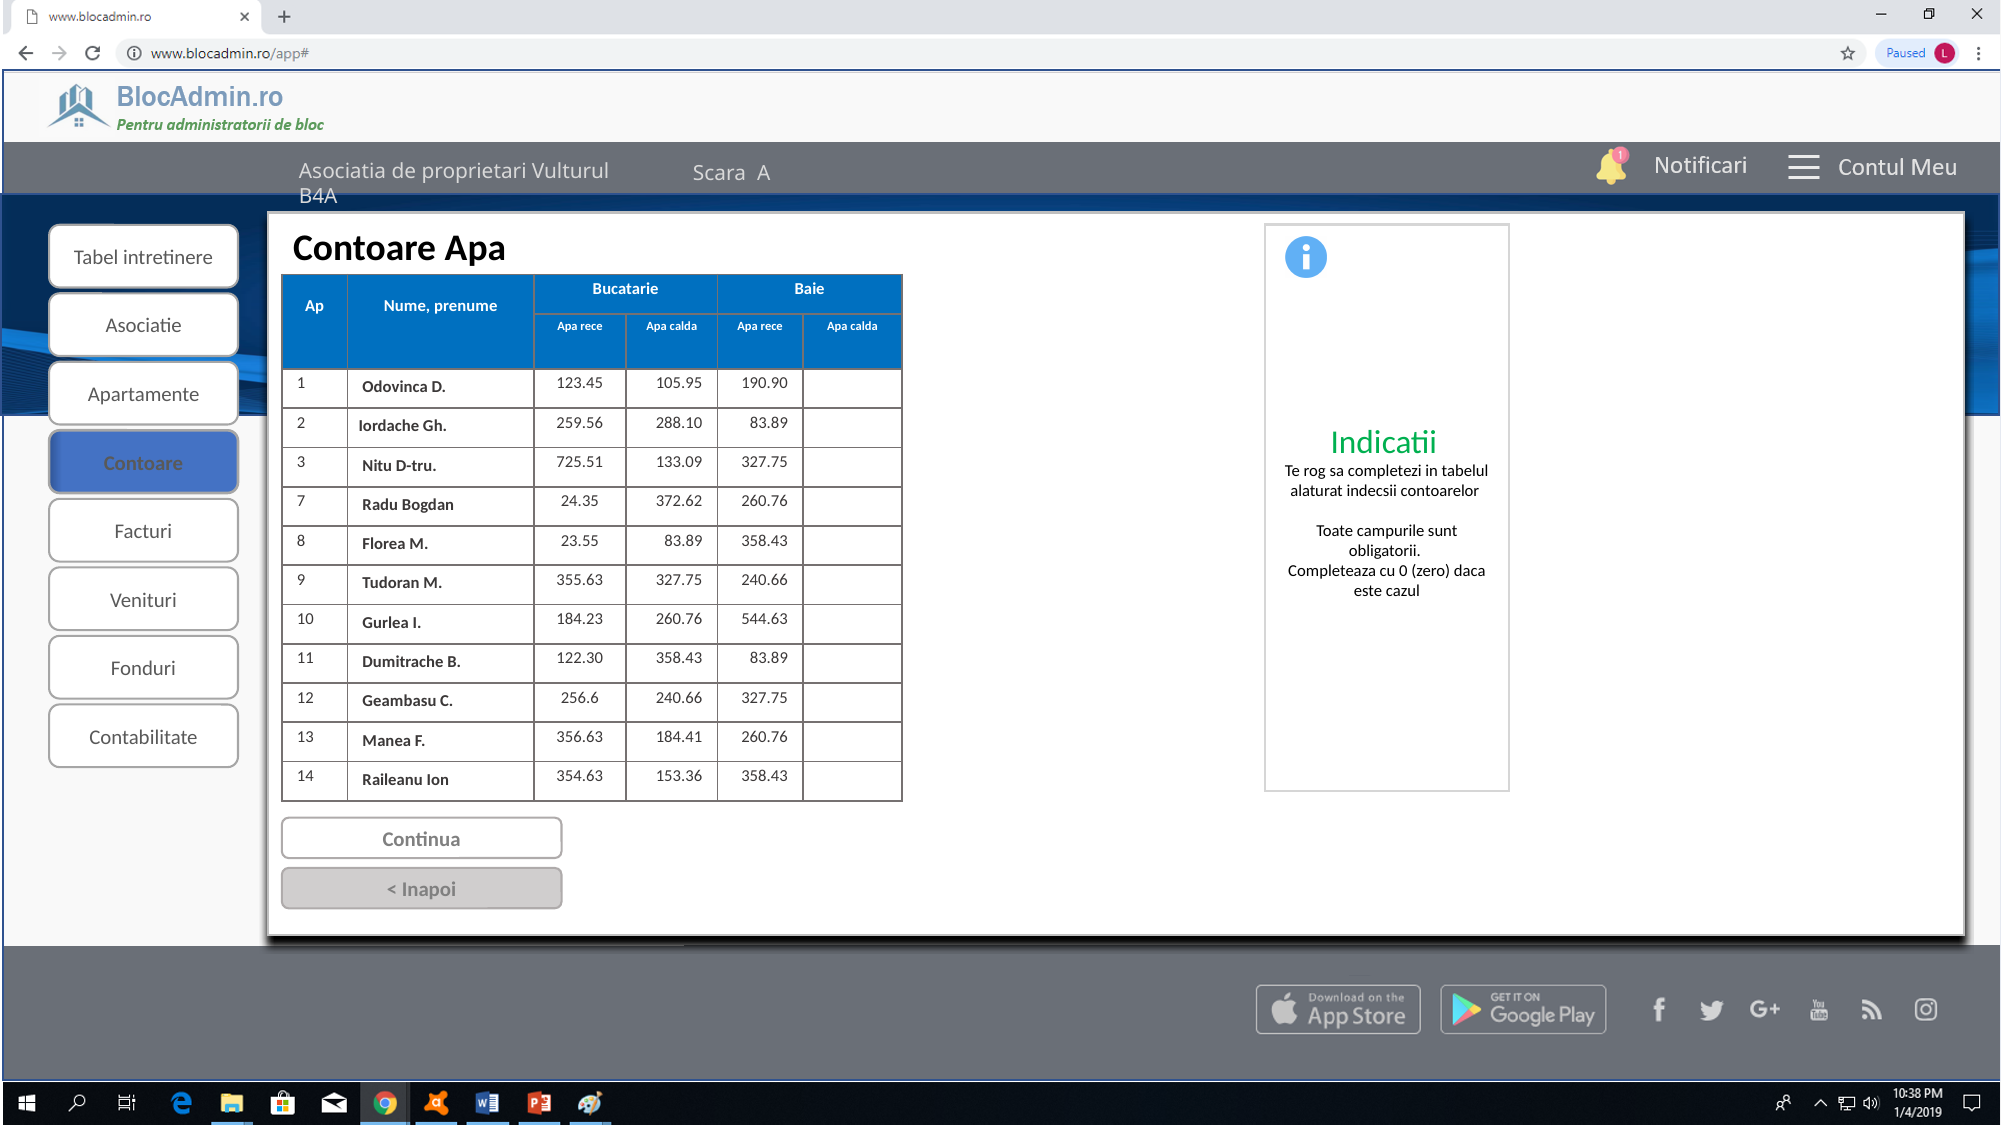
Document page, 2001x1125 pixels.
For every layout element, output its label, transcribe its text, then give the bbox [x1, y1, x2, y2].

table_header Ap [283, 276, 347, 368]
table_cell 105.95 [627, 370, 717, 407]
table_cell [535, 762, 625, 800]
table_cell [283, 723, 347, 761]
table_cell 327.75 [627, 566, 717, 604]
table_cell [894, 723, 901, 761]
text_box Asociatia de proprietari Vulturul B4A [284, 150, 657, 216]
table_cell 256.6 [535, 684, 625, 721]
table_cell [894, 566, 901, 604]
table_cell 3 [283, 448, 347, 486]
table_cell 7 [283, 488, 347, 525]
table_cell 240.66 [627, 684, 717, 721]
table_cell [283, 762, 347, 800]
table_cell 260.76 [718, 488, 802, 525]
table_cell Apa calda [804, 315, 901, 368]
text_box Fonduri [48, 634, 240, 700]
table_cell 544.63 [718, 605, 802, 643]
table_cell Odovinca D. [348, 370, 533, 407]
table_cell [894, 684, 901, 721]
table_cell 12 [283, 684, 347, 721]
table_cell Apa rece [718, 315, 802, 368]
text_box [807, 355, 894, 787]
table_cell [627, 762, 717, 800]
table_cell Nitu D-tru. [348, 448, 533, 486]
table_cell 372.62 [627, 488, 717, 525]
text_box < Inapoi [280, 866, 563, 910]
text_box Venituri [48, 566, 240, 632]
table_cell 184.23 [535, 605, 625, 643]
table_header Nume, prenume [348, 275, 533, 368]
table_cell 83.89 [627, 527, 717, 564]
table_cell 123.45 [535, 370, 625, 407]
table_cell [535, 723, 625, 761]
table_cell 10 [283, 605, 347, 643]
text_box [1264, 223, 1510, 792]
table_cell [718, 762, 802, 800]
table_header Baie [718, 275, 901, 313]
table_cell 8 [283, 527, 347, 564]
text_box Contabilitate [48, 703, 240, 769]
table_cell 240.66 [718, 566, 802, 604]
table_cell Gurlea I. [348, 605, 533, 643]
table_cell 122.30 [535, 645, 625, 682]
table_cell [627, 723, 717, 761]
table_cell Tudoran M. [348, 566, 533, 604]
table_cell Iordache Gh. [348, 409, 533, 447]
text_box Tabel intretinere [48, 223, 240, 289]
table_cell 358.43 [627, 645, 717, 682]
table_cell 327.75 [718, 448, 802, 486]
table_cell 83.89 [718, 409, 802, 447]
table_header Bucatarie [535, 275, 717, 313]
table_cell Apa rece [535, 315, 625, 368]
text_box Facturi [48, 497, 240, 563]
table_cell [894, 488, 901, 525]
text_box Apartamente [48, 360, 240, 426]
table_cell 327.75 [718, 684, 802, 721]
table_cell 9 [283, 566, 347, 604]
table_cell [894, 370, 901, 407]
table_cell Florea M. [348, 527, 533, 564]
table_cell [894, 448, 901, 486]
table_cell [894, 605, 901, 643]
table_cell [894, 409, 901, 447]
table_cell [718, 723, 802, 761]
table_cell Geambasu C. [348, 684, 533, 721]
text_box Asociatie [48, 292, 240, 358]
table_cell Radu Bogdan [348, 488, 533, 525]
table_cell 725.51 [535, 448, 625, 486]
text_box [267, 211, 1965, 936]
table_cell 259.56 [535, 409, 625, 447]
table_cell [894, 527, 901, 564]
table_cell 24.35 [535, 488, 625, 525]
table_cell 288.10 [627, 409, 717, 447]
picture [0, 0, 2001, 1125]
table_cell Apa calda [627, 315, 717, 368]
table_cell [804, 762, 901, 800]
table_cell 1 [283, 370, 347, 407]
table_cell [894, 645, 901, 682]
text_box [278, 215, 522, 276]
table_cell 2 [283, 409, 347, 447]
text_box Continua [280, 816, 563, 860]
text_box Contoare [48, 429, 240, 495]
table_cell 11 [283, 645, 347, 682]
table_cell 133.09 [627, 448, 717, 486]
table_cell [348, 762, 533, 800]
table_cell 83.89 [718, 645, 802, 682]
table_cell 358.43 [718, 527, 802, 564]
table_cell 355.63 [535, 566, 625, 604]
table_cell 23.55 [535, 527, 625, 564]
table_cell Dumitrache B. [348, 645, 533, 682]
table_cell 260.76 [627, 605, 717, 643]
text_box Scara A [678, 151, 788, 192]
table_cell 190.90 [718, 370, 802, 407]
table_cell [348, 723, 533, 761]
